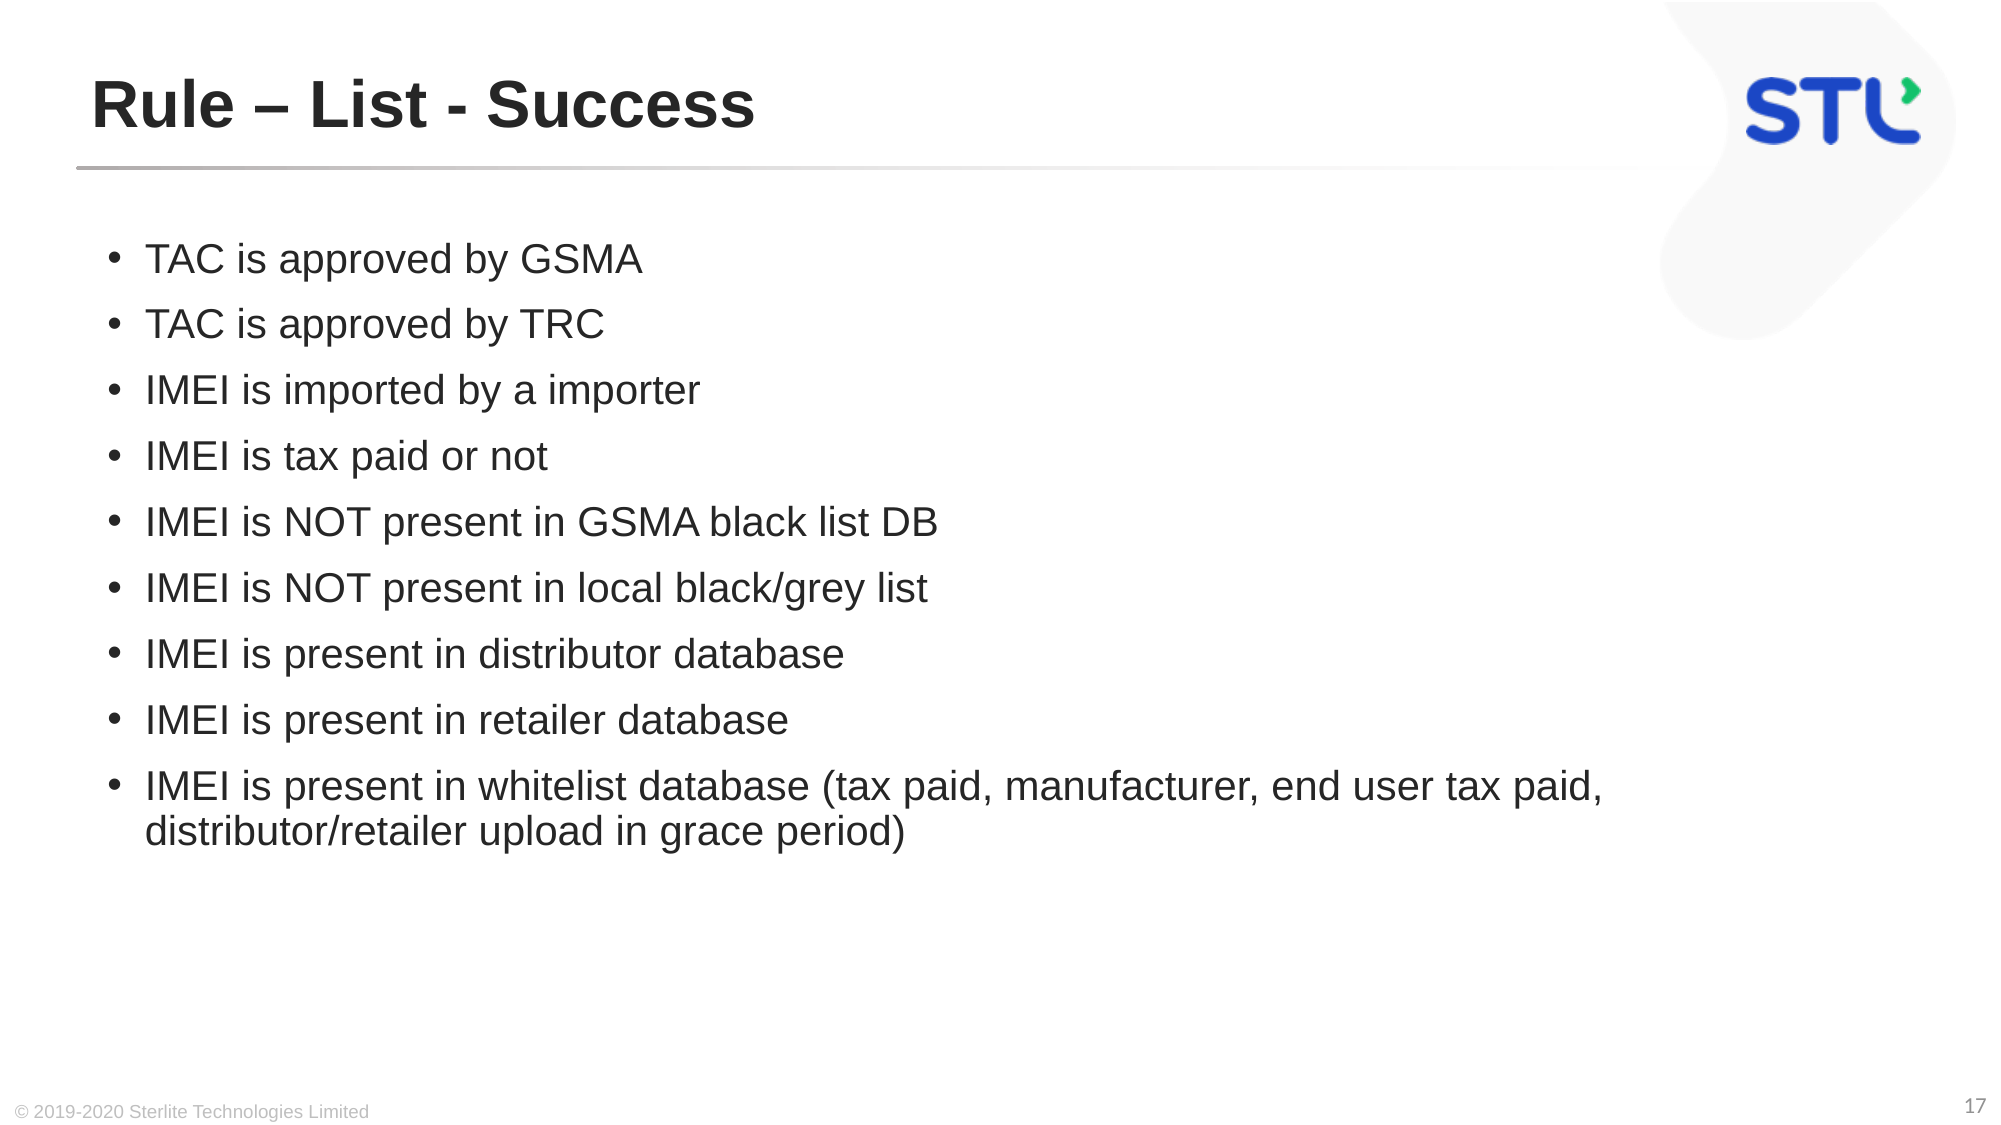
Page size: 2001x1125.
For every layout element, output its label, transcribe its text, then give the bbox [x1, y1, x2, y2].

picture [1746, 77, 1921, 145]
list TAC is approved by GSMA TAC is approved by TRC IMEI is imported by a importer IMEI is tax paid or not IMEI is NOT present in GSMA black list DB IMEI is NOT present in local black/grey list IMEI is present in distributor database IMEI is present in retailer database IMEI is present in whitelist database (tax paid, manufacturer, end user tax paid, distributor/retailer upload in grace period) [92, 229, 1845, 1054]
slide_number 17 [1955, 1083, 1997, 1122]
title Rule – List - Success [76, 35, 1564, 167]
footer © 2019-2020 Sterlite Technologies Limited [0, 1083, 455, 1125]
